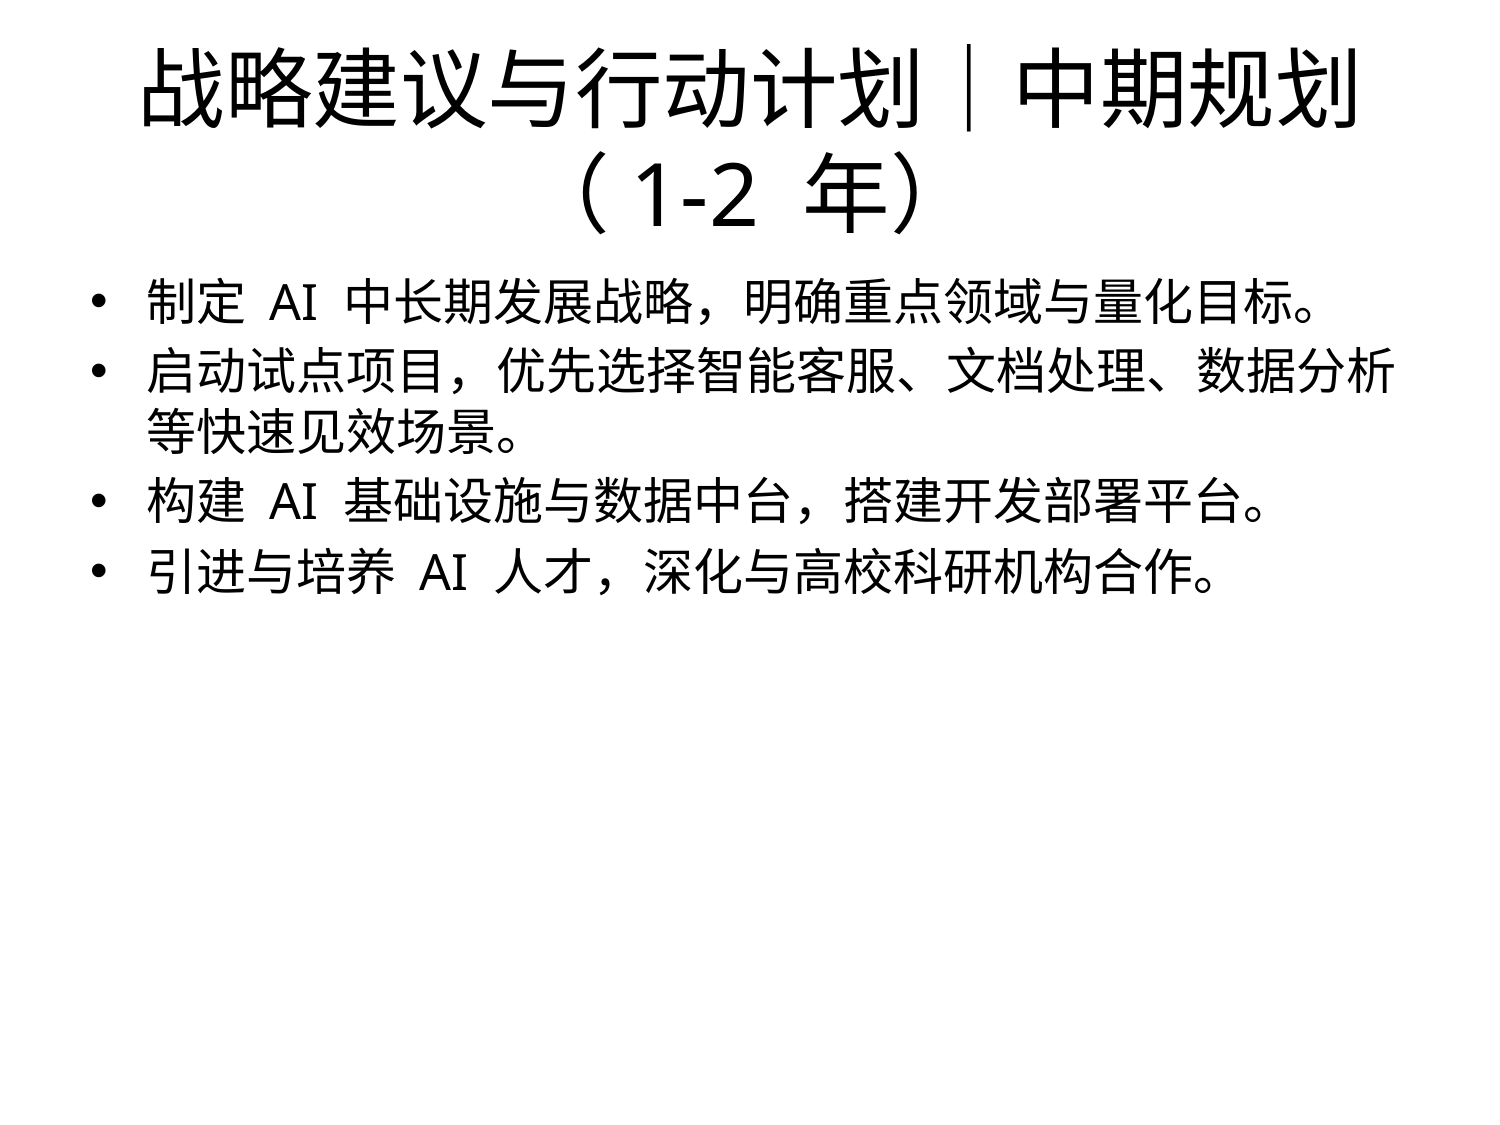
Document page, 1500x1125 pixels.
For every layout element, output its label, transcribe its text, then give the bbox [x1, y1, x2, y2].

list 制定 AI 中长期发展战略，明确重点领域与量化目标。 启动试点项目，优先选择智能客服、文档处理、数据分析等快速见效场景。 构建 AI 基础设施与数据中台，搭建开发部署平台。 引进与培养 AI 人才，深化与高校科研机构合作。 [75, 262, 1425, 1005]
title 战略建议与行动计划｜中期规划（1-2 年） [75, 45, 1425, 233]
